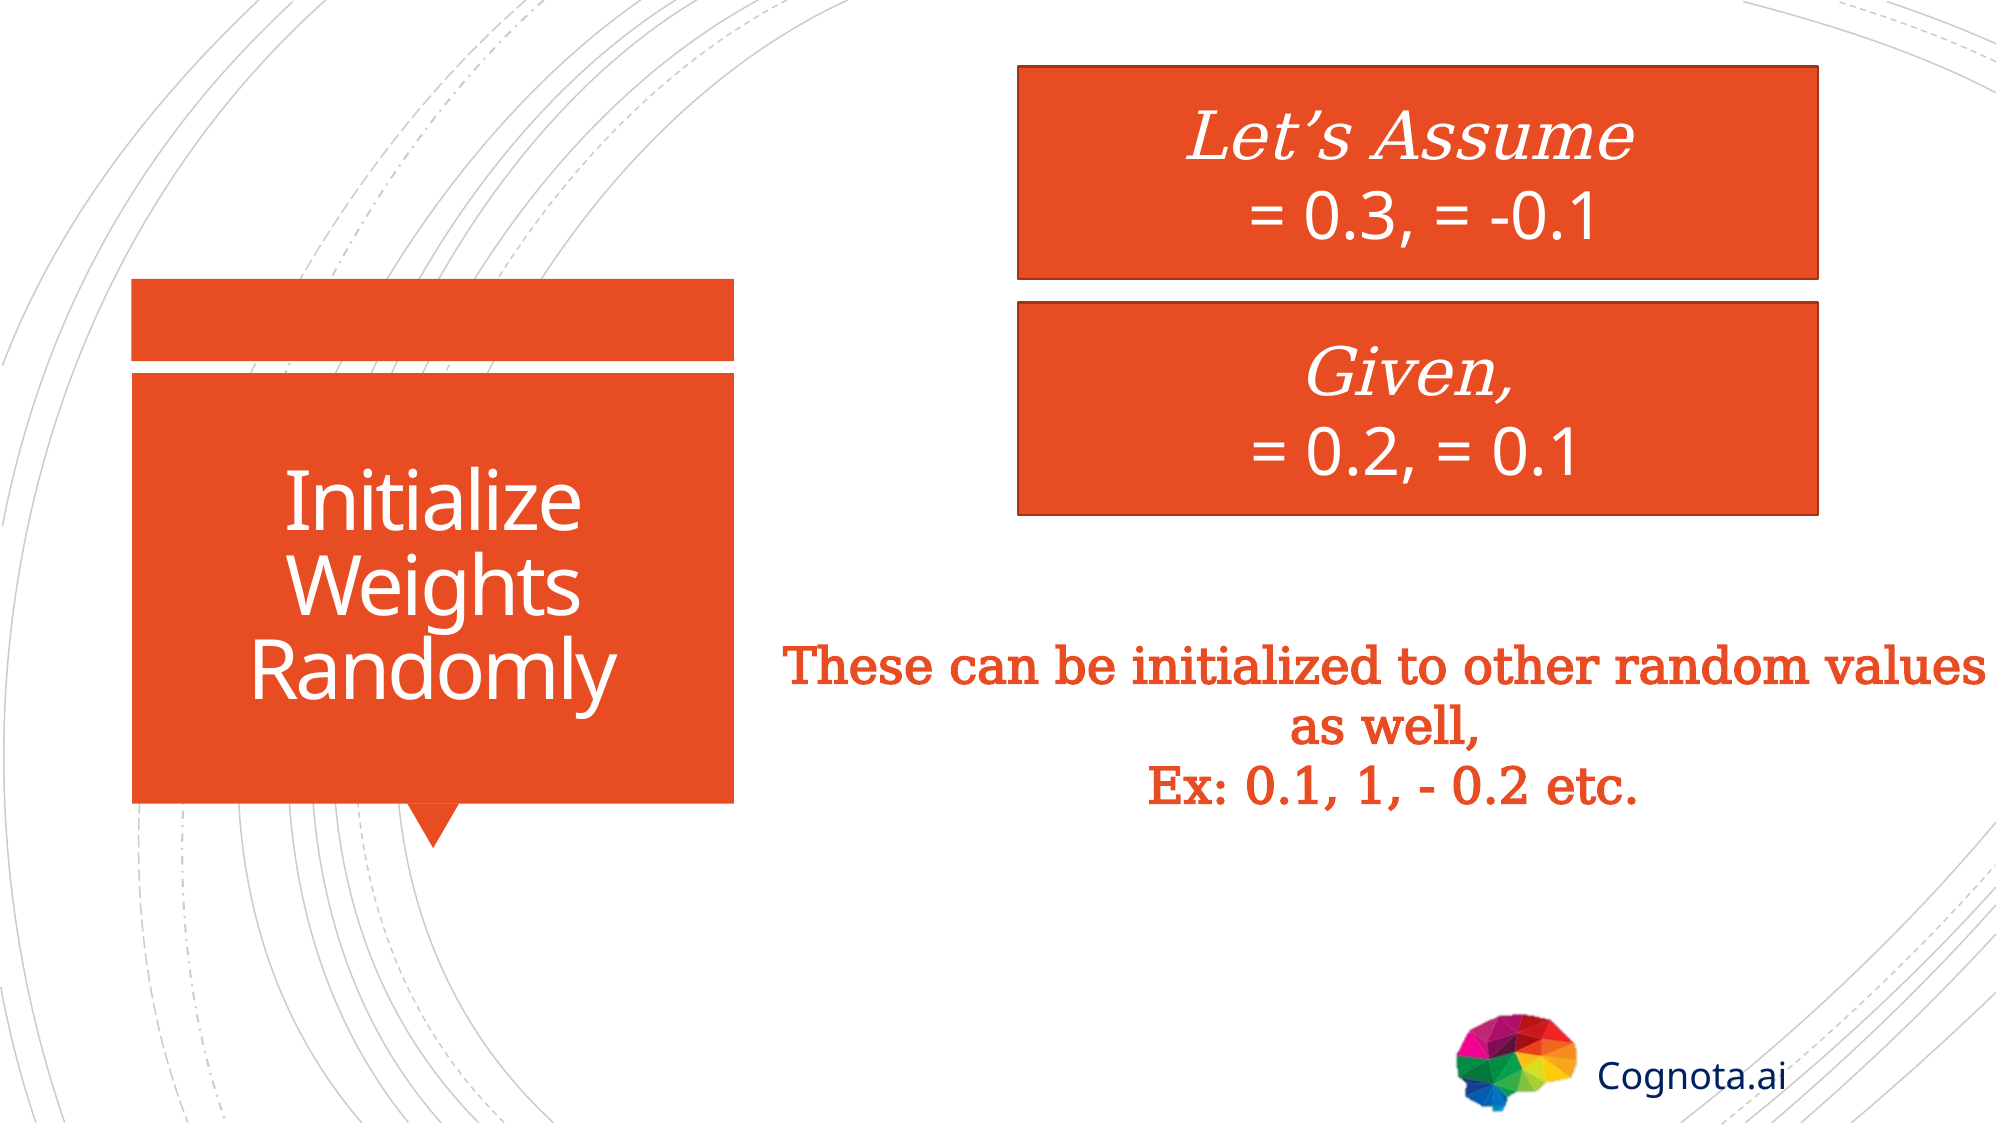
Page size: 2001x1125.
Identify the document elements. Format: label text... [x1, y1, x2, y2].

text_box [1421, 989, 1819, 1125]
text_box These can be initialized to other random values as well, Ex: 0.1, 1, - 0.2 etc. [768, 625, 2000, 821]
title Initialize Weights Randomly [145, 387, 721, 792]
